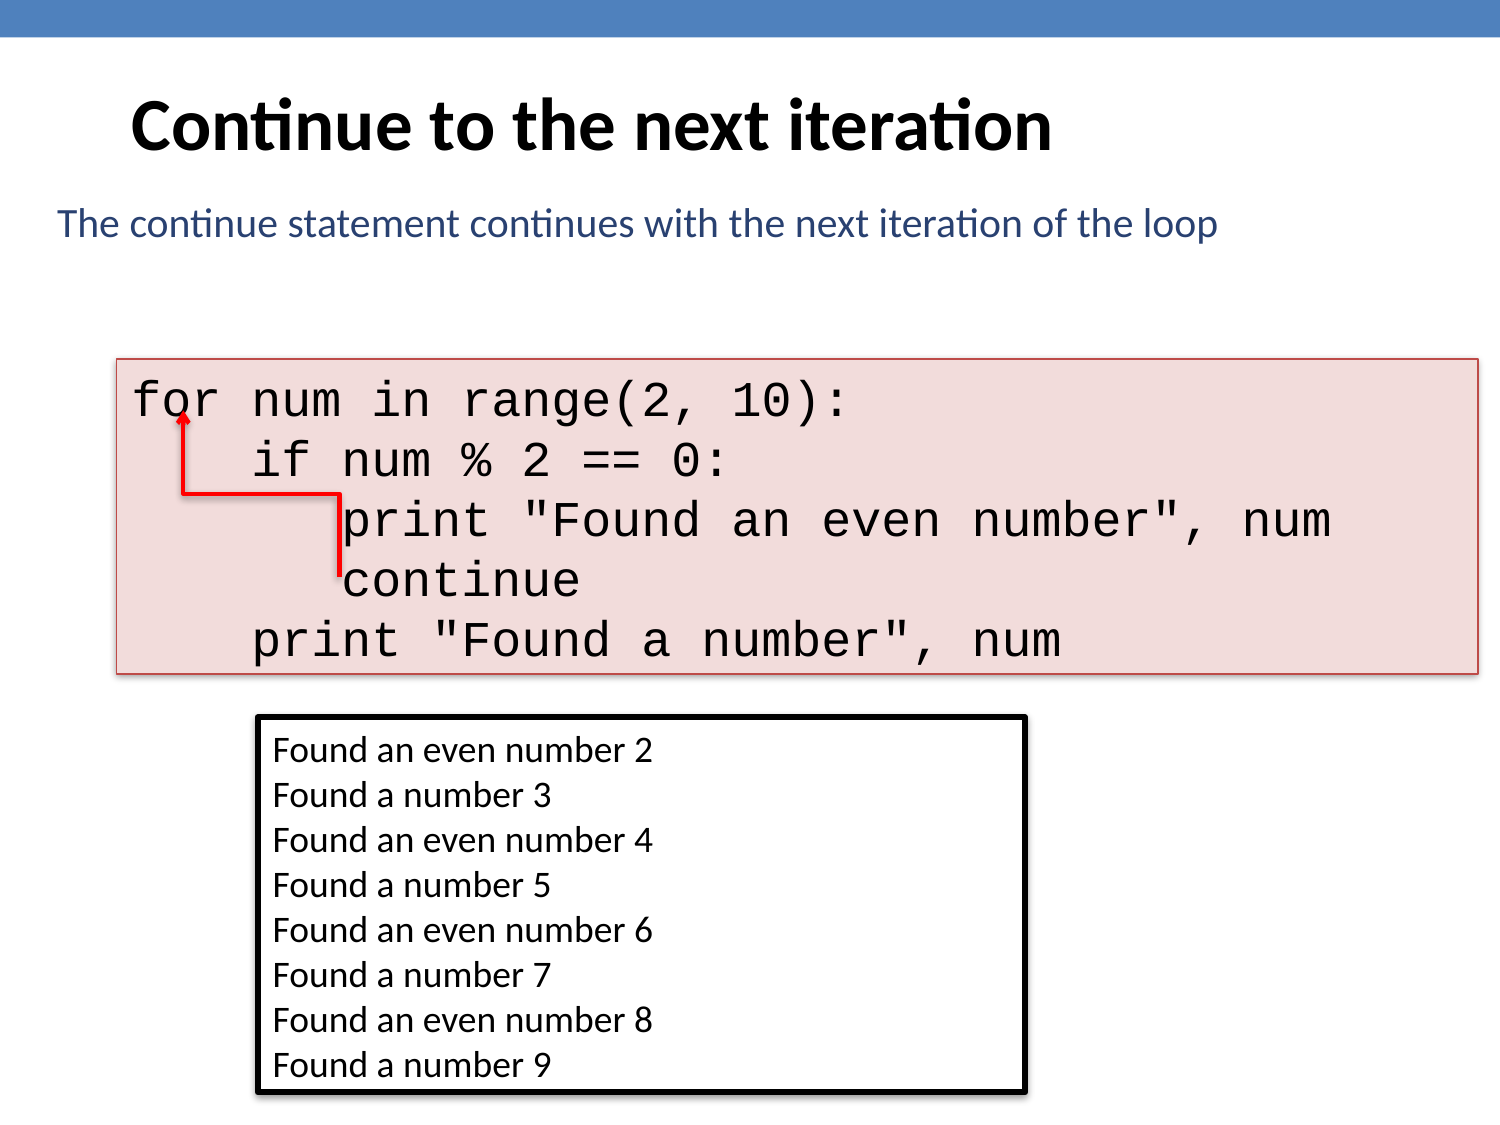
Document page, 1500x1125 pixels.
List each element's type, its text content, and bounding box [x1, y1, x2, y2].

text_box for num in range(2, 10): if num % 2 == 0: print "Found an even number", num continue print "Found a number", num [116, 358, 1479, 675]
text_box [0, 0, 116, 38]
text_box Found an even number 2 Found a number 3 Found an even number 4 Found a number 5 Found an even number 6 Found a number 7 Found an even number 8 Found a number 9 [257, 717, 1026, 1093]
text_box Continue to the next iteration [116, 0, 1392, 188]
text_box The continue statement continues with the next iteration of the loop [42, 188, 1479, 254]
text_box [177, 415, 345, 573]
text_box [1392, 0, 1500, 38]
